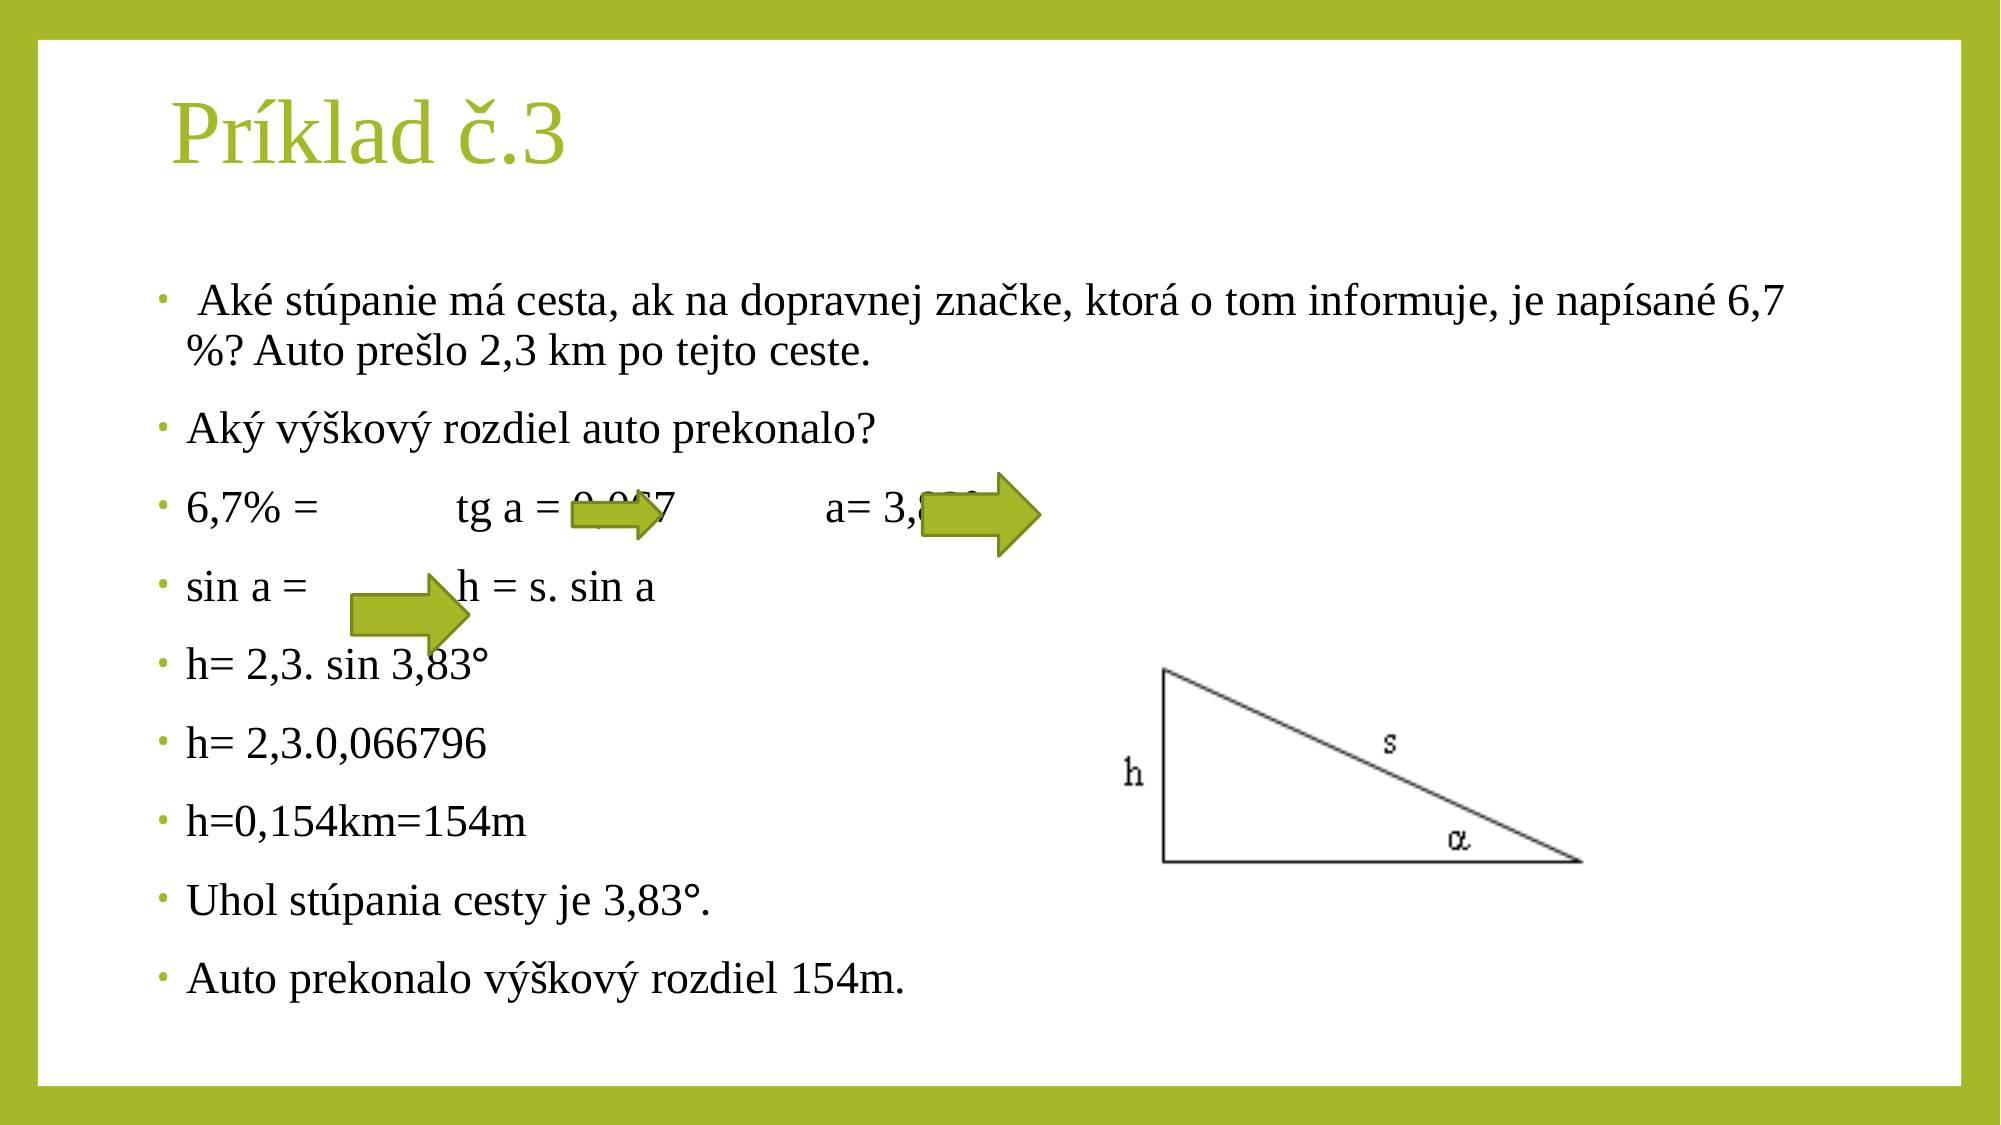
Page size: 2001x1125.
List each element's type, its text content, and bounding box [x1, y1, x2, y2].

text_box [920, 471, 1042, 558]
text_box [570, 489, 664, 541]
text_box [350, 573, 471, 657]
picture [1112, 655, 1842, 1016]
title Príklad č.3 [155, 60, 1776, 208]
